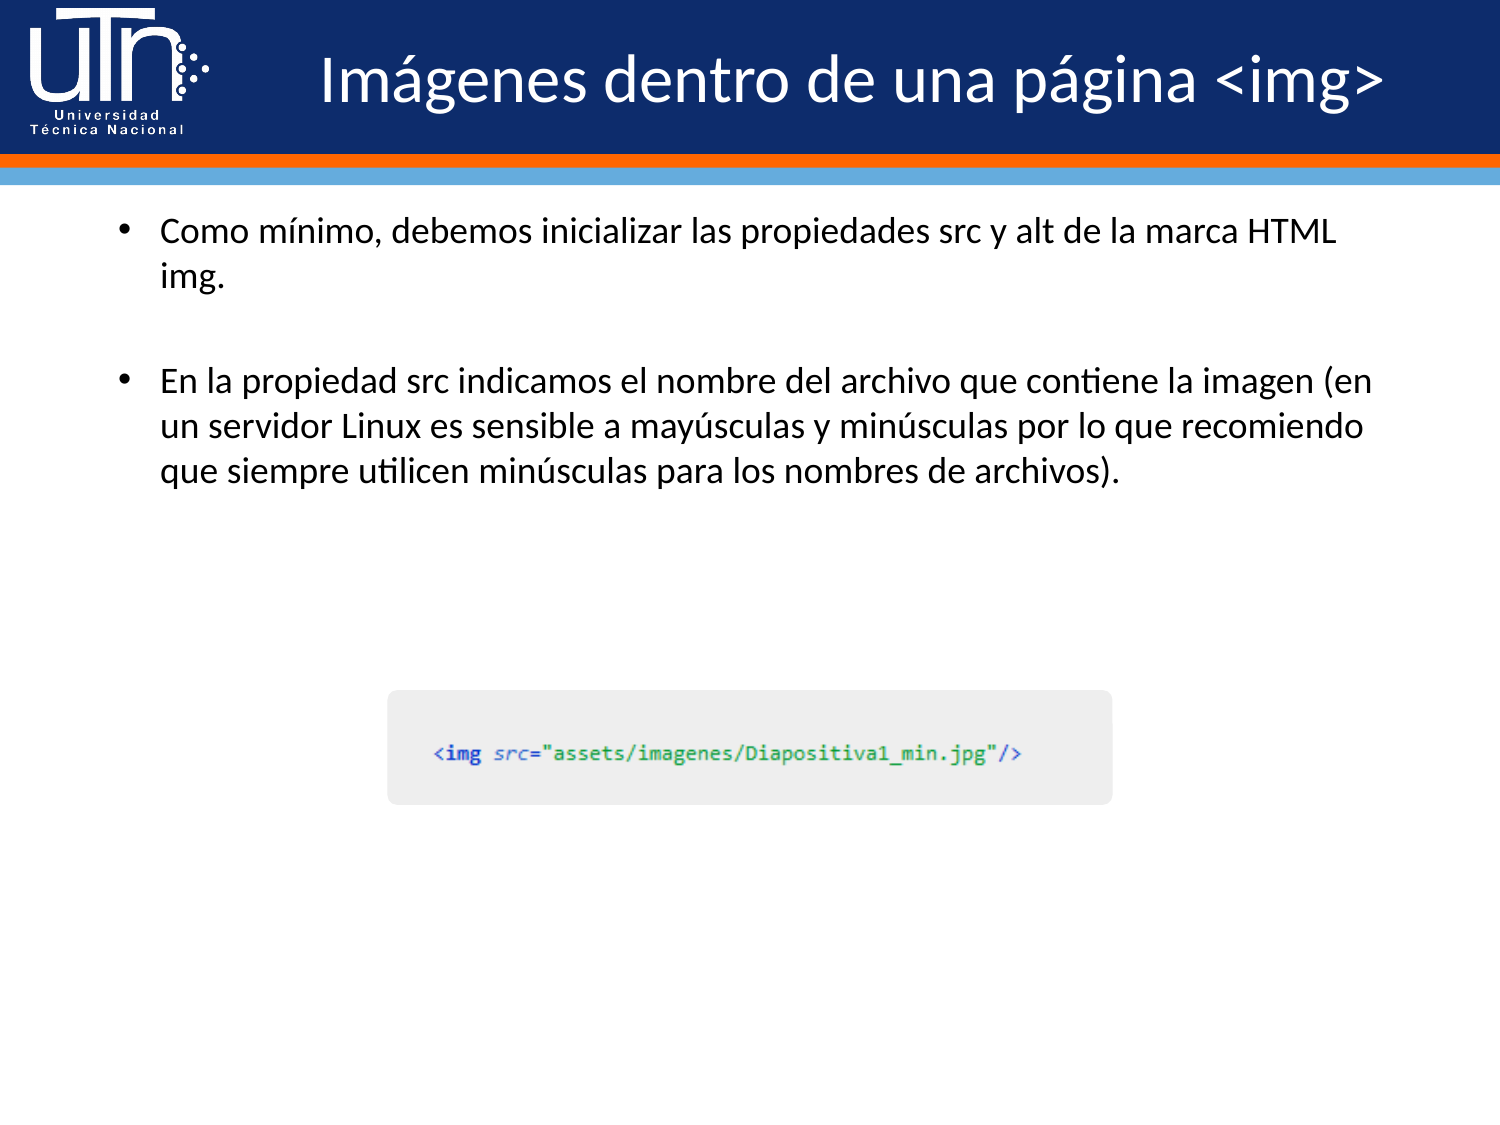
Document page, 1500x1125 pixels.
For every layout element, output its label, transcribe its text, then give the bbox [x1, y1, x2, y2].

picture [387, 690, 1113, 805]
title Imágenes dentro de una página <img> [206, 0, 1500, 154]
list Como mínimo, debemos inicializar las propiedades src y alt de la marca HTML img. En la propiedad src indicamos el nombre del archivo que contiene la imagen (en un servidor Linux es sensible a mayúsculas y minúsculas por lo que recomiendo que siempre utilicen minúsculas para los nombres de archivos). [103, 198, 1397, 1012]
picture [0, 0, 206, 154]
